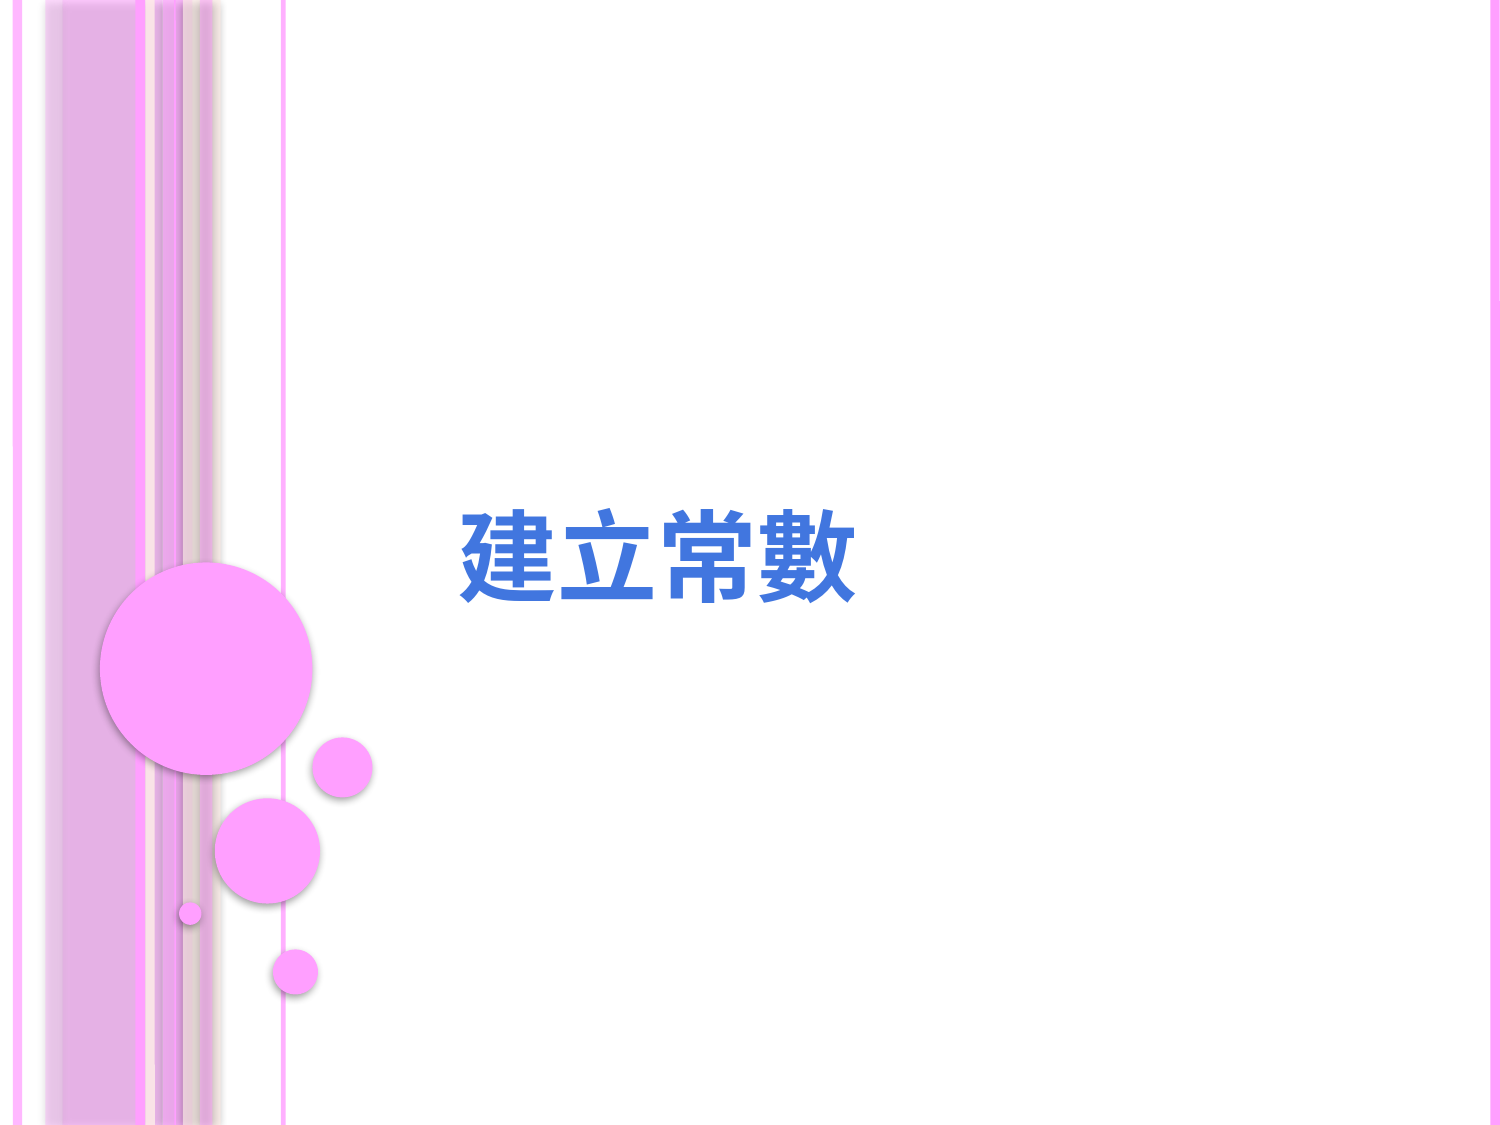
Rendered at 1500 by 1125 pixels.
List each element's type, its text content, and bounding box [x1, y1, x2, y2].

title 建立常數 [442, 361, 1456, 622]
